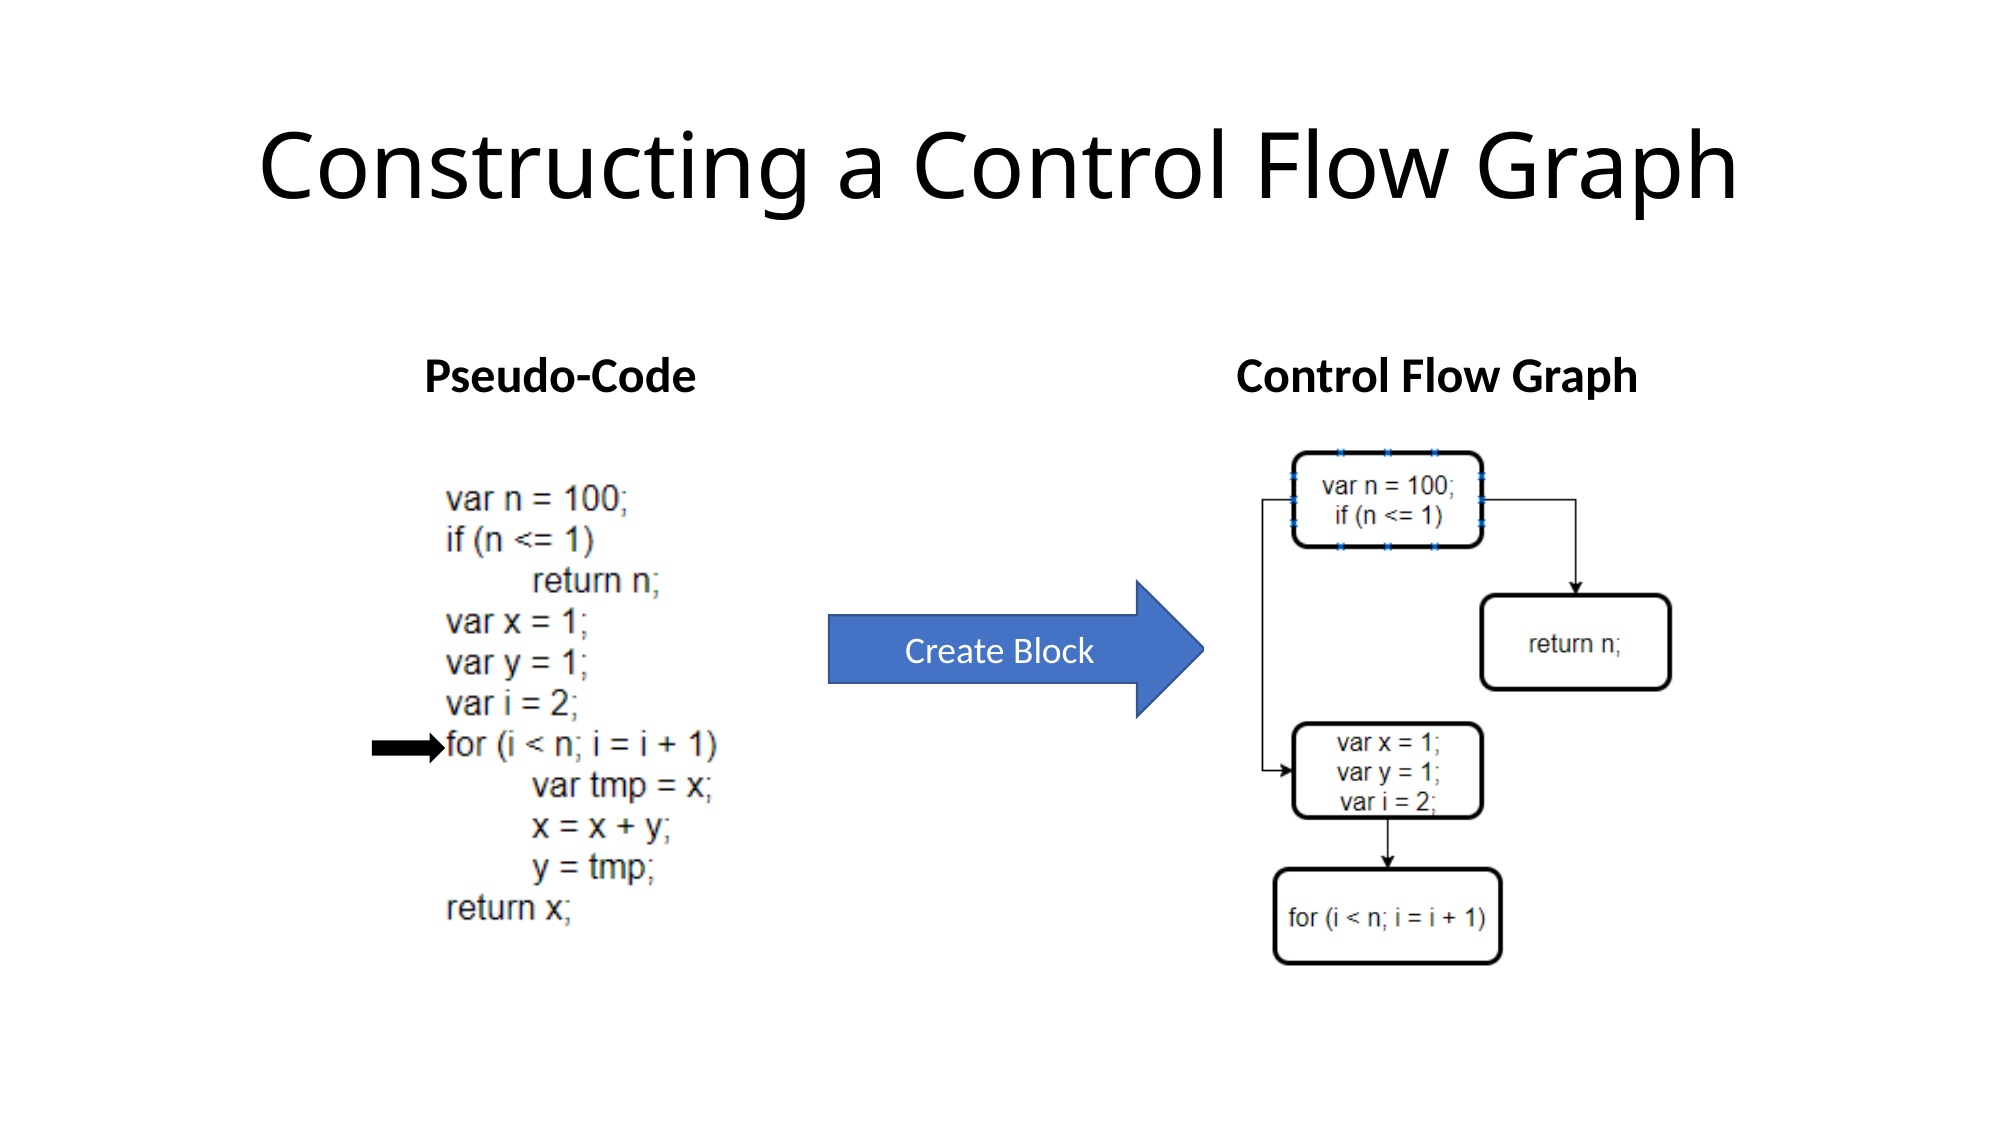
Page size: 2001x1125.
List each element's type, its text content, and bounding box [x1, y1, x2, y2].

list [1204, 410, 1688, 1008]
title Constructing a Control Flow Graph [137, 59, 1863, 278]
list Pseudo-Code [137, 275, 984, 411]
list Control Flow Graph [1012, 275, 1863, 411]
text_box Create Block [827, 578, 1204, 720]
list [372, 410, 749, 1030]
